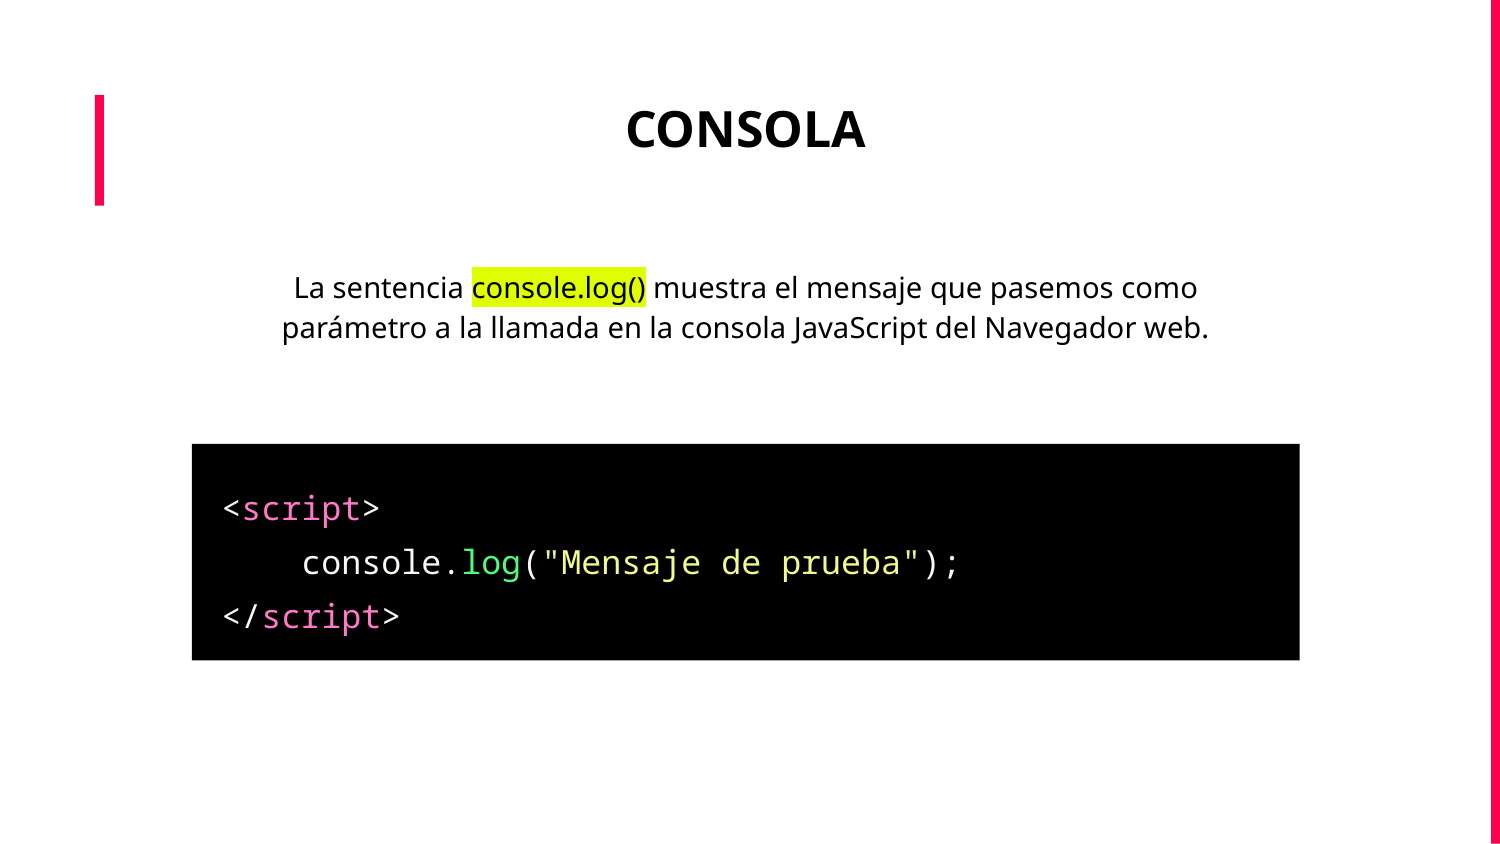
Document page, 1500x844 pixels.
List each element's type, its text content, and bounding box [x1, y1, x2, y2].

text_box CONSOLA [184, 72, 1307, 182]
text_box <script> console.log("Mensaje de prueba"); </script> [191, 443, 1300, 661]
text_box La sentencia console.log() muestra el mensaje que pasemos como parámetro a la llamada en la consola JavaScript del Navegador web. [219, 248, 1273, 398]
